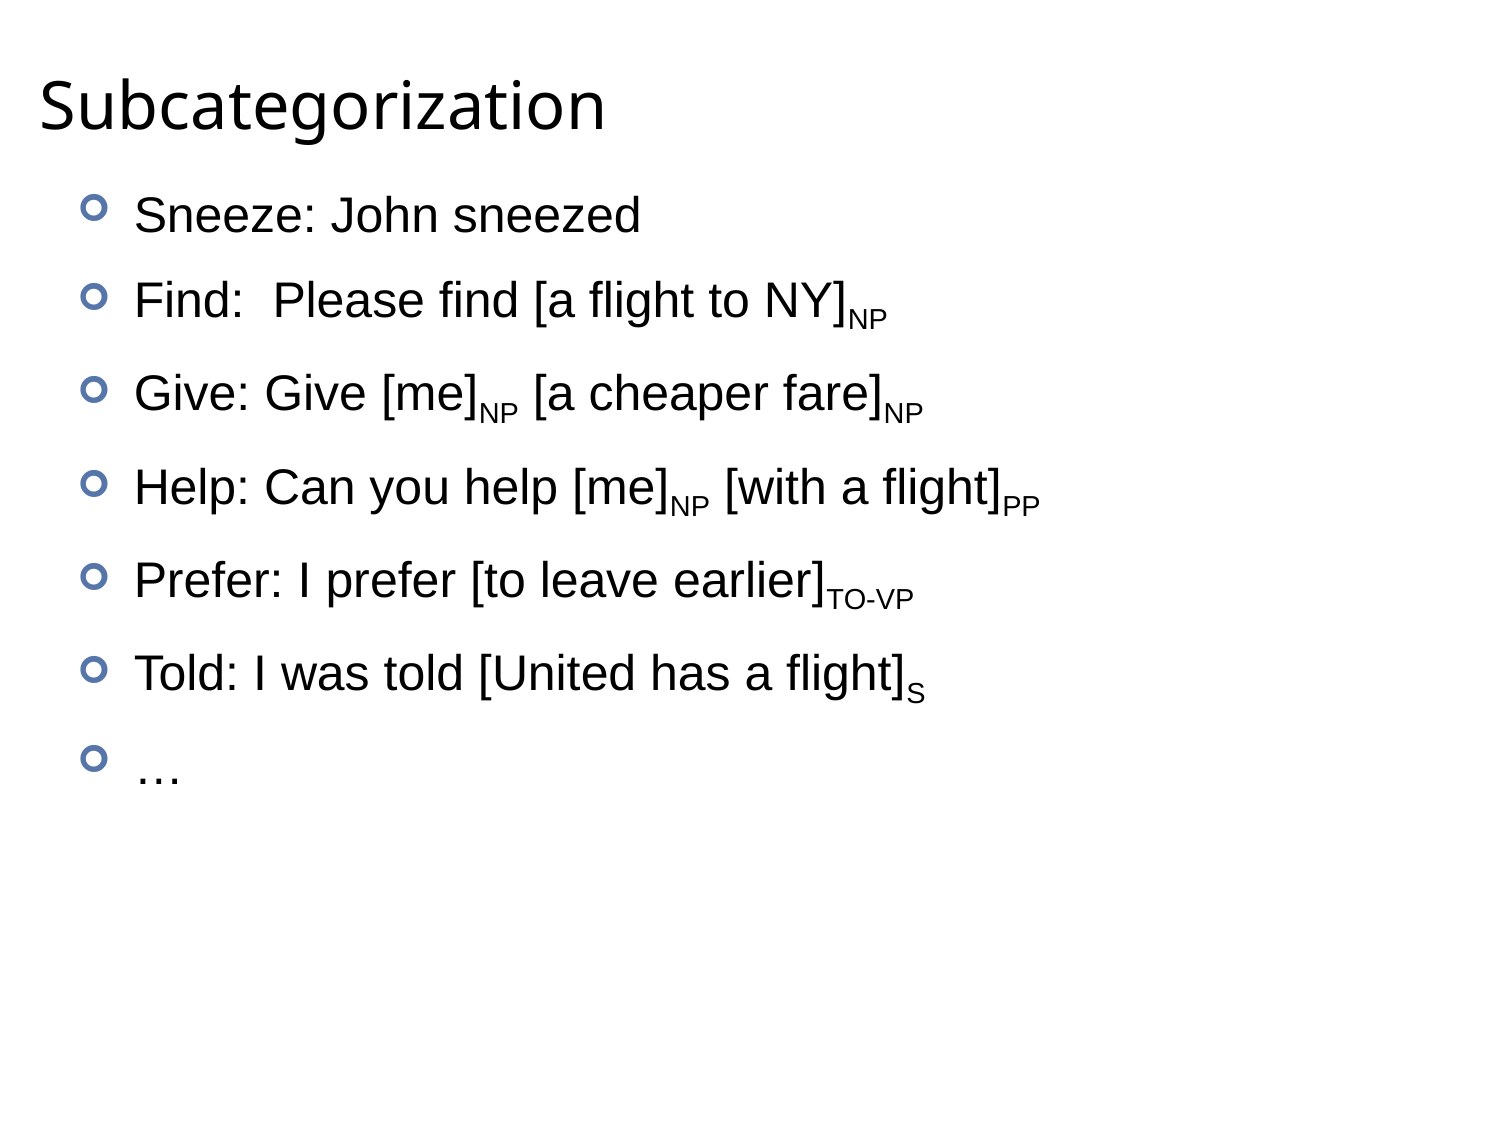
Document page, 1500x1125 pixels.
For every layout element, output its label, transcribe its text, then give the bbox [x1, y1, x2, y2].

list Sneeze: John sneezed Find: Please find [a flight to NY]NP Give: Give [me]NP [a cheaper fare]NP Help: Can you help [me]NP [with a flight]PP Prefer: I prefer [to leave earlier]TO-VP Told: I was told [United has a flight]S … [62, 174, 1451, 1013]
title Subcategorization [24, 18, 1451, 188]
